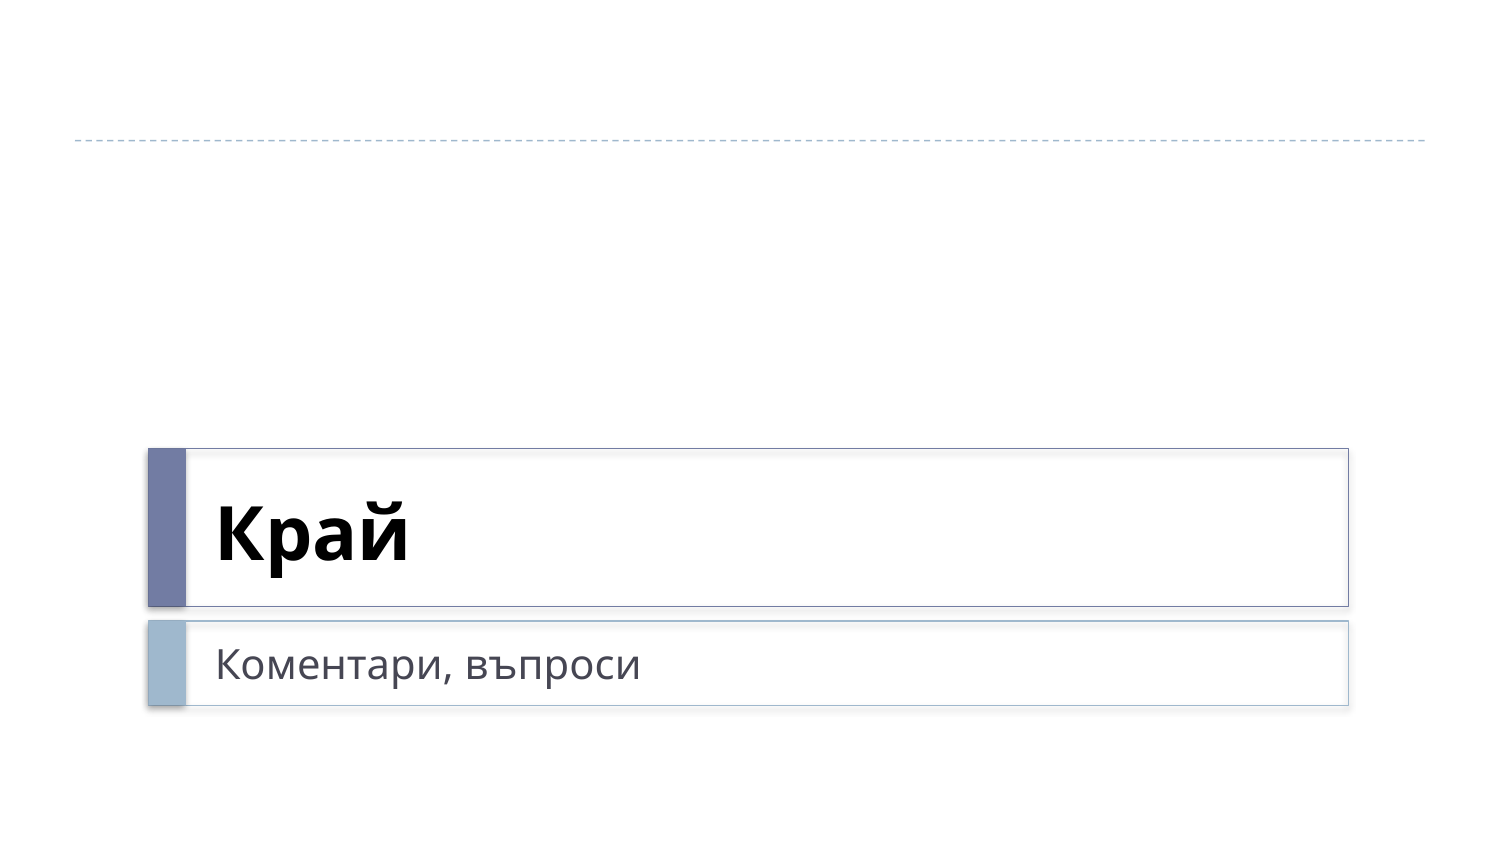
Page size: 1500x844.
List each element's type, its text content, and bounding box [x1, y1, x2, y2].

text_box Край [200, 478, 1325, 600]
text_box Коментари, въпроси [200, 630, 1325, 696]
